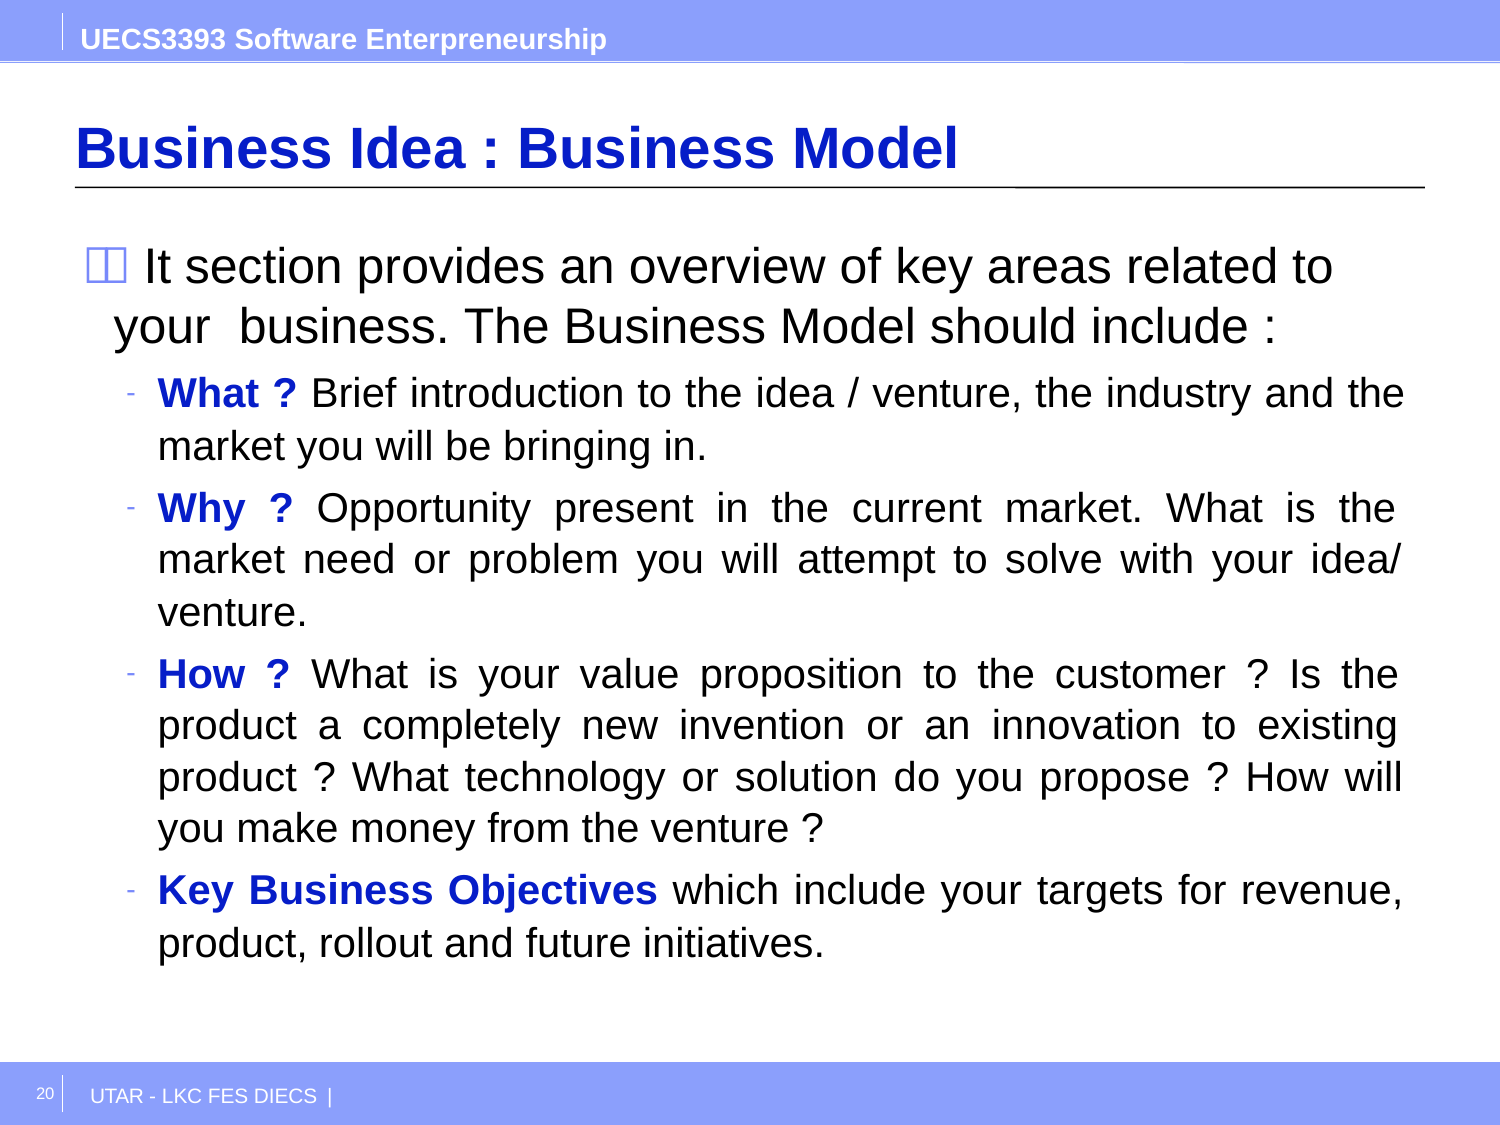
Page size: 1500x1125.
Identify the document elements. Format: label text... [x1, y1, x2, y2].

text_box  It section provides an overview of key areas related to your business. The Business Model should include : What ? Brief introduction to the idea / venture, the industry and the market you will be bringing in. Why ? Opportunity present in the current market. What is the market need or problem you will attempt to solve with your idea/ venture. How ? What is your value proposition to the customer ? Is the product a completely new invention or an innovation to existing product ? What technology or solution do you propose ? How will you make money from the venture ? Key Business Objectives which include your targets for revenue, product, rollout and future initiatives. [80, 232, 1421, 966]
slide_number 20 [31, 1082, 59, 1125]
footer UTAR - LKC FES DIECS | [87, 1083, 340, 1125]
text_box UECS3393 Software Enterpreneurship [78, 17, 611, 55]
text_box [0, 1063, 1500, 1125]
text_box [0, 0, 1500, 61]
title Business Idea : Business Model [72, 107, 966, 298]
